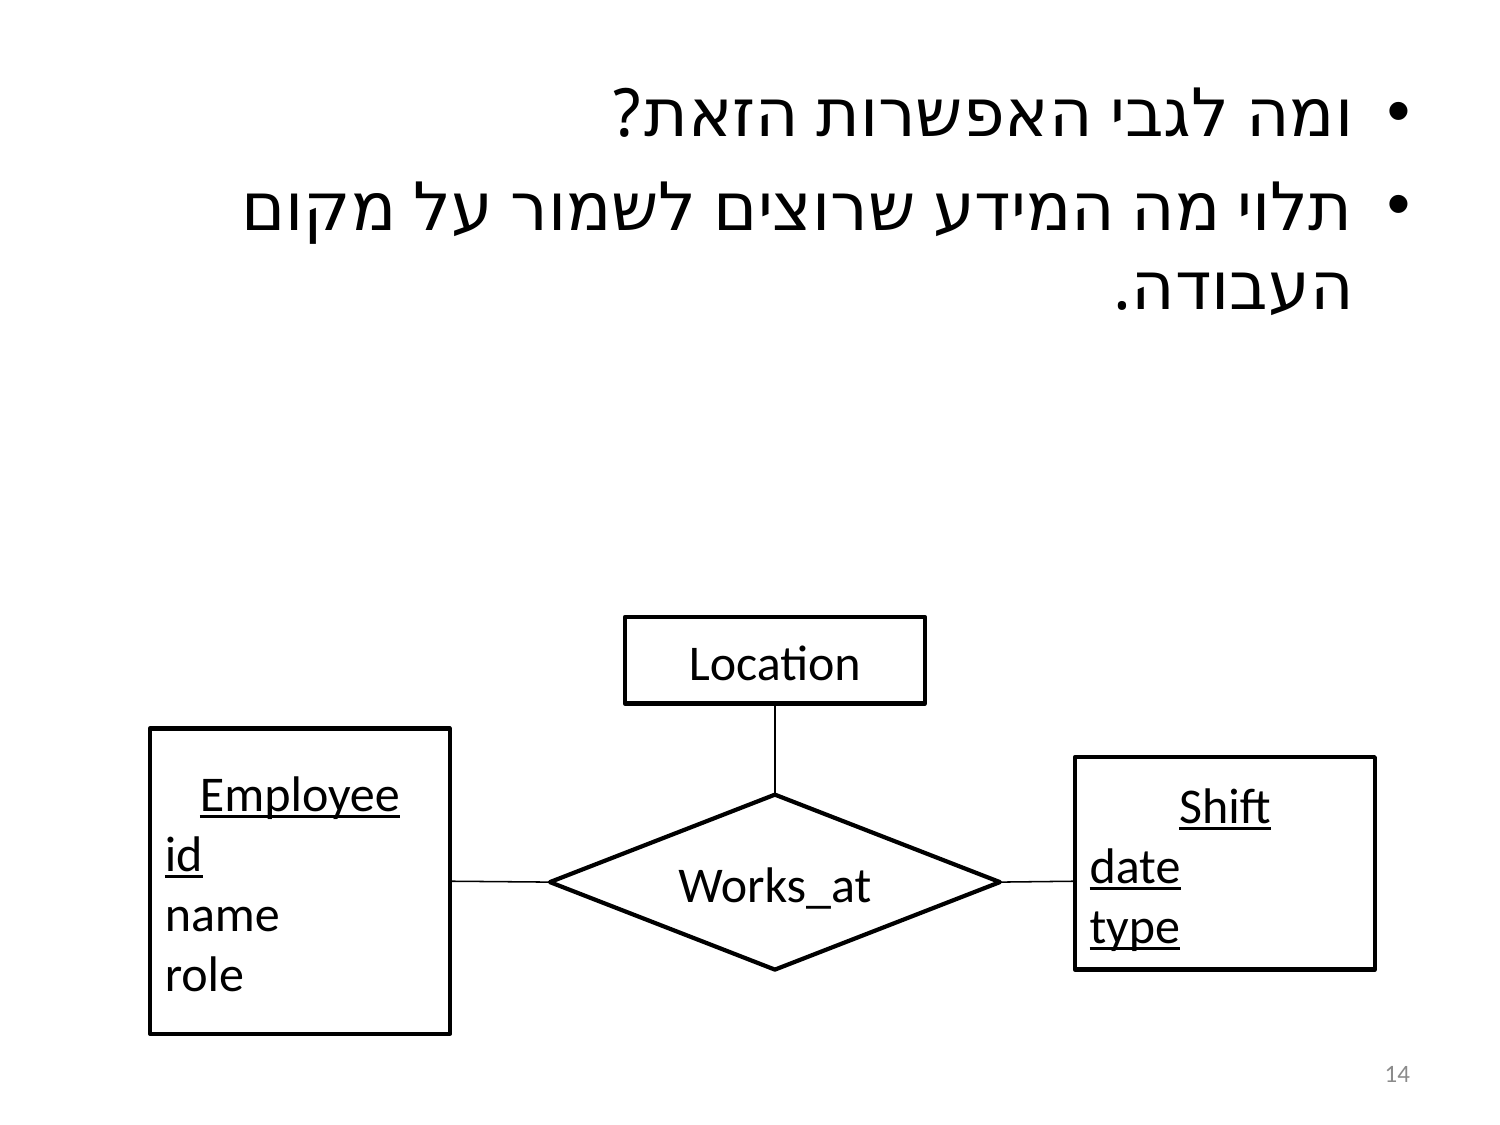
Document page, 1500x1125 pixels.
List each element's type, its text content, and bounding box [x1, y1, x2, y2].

list ומה לגבי האפשרות הזאת? תלוי מה המידע שרוצים לשמור על מקום העבודה. [75, 62, 1425, 400]
text_box Employee id name role [148, 726, 452, 1036]
text_box Location [623, 615, 927, 706]
text_box Works_at [549, 793, 1001, 972]
slide_number 14 [1074, 1042, 1425, 1103]
text_box Shift date type [1073, 755, 1377, 972]
